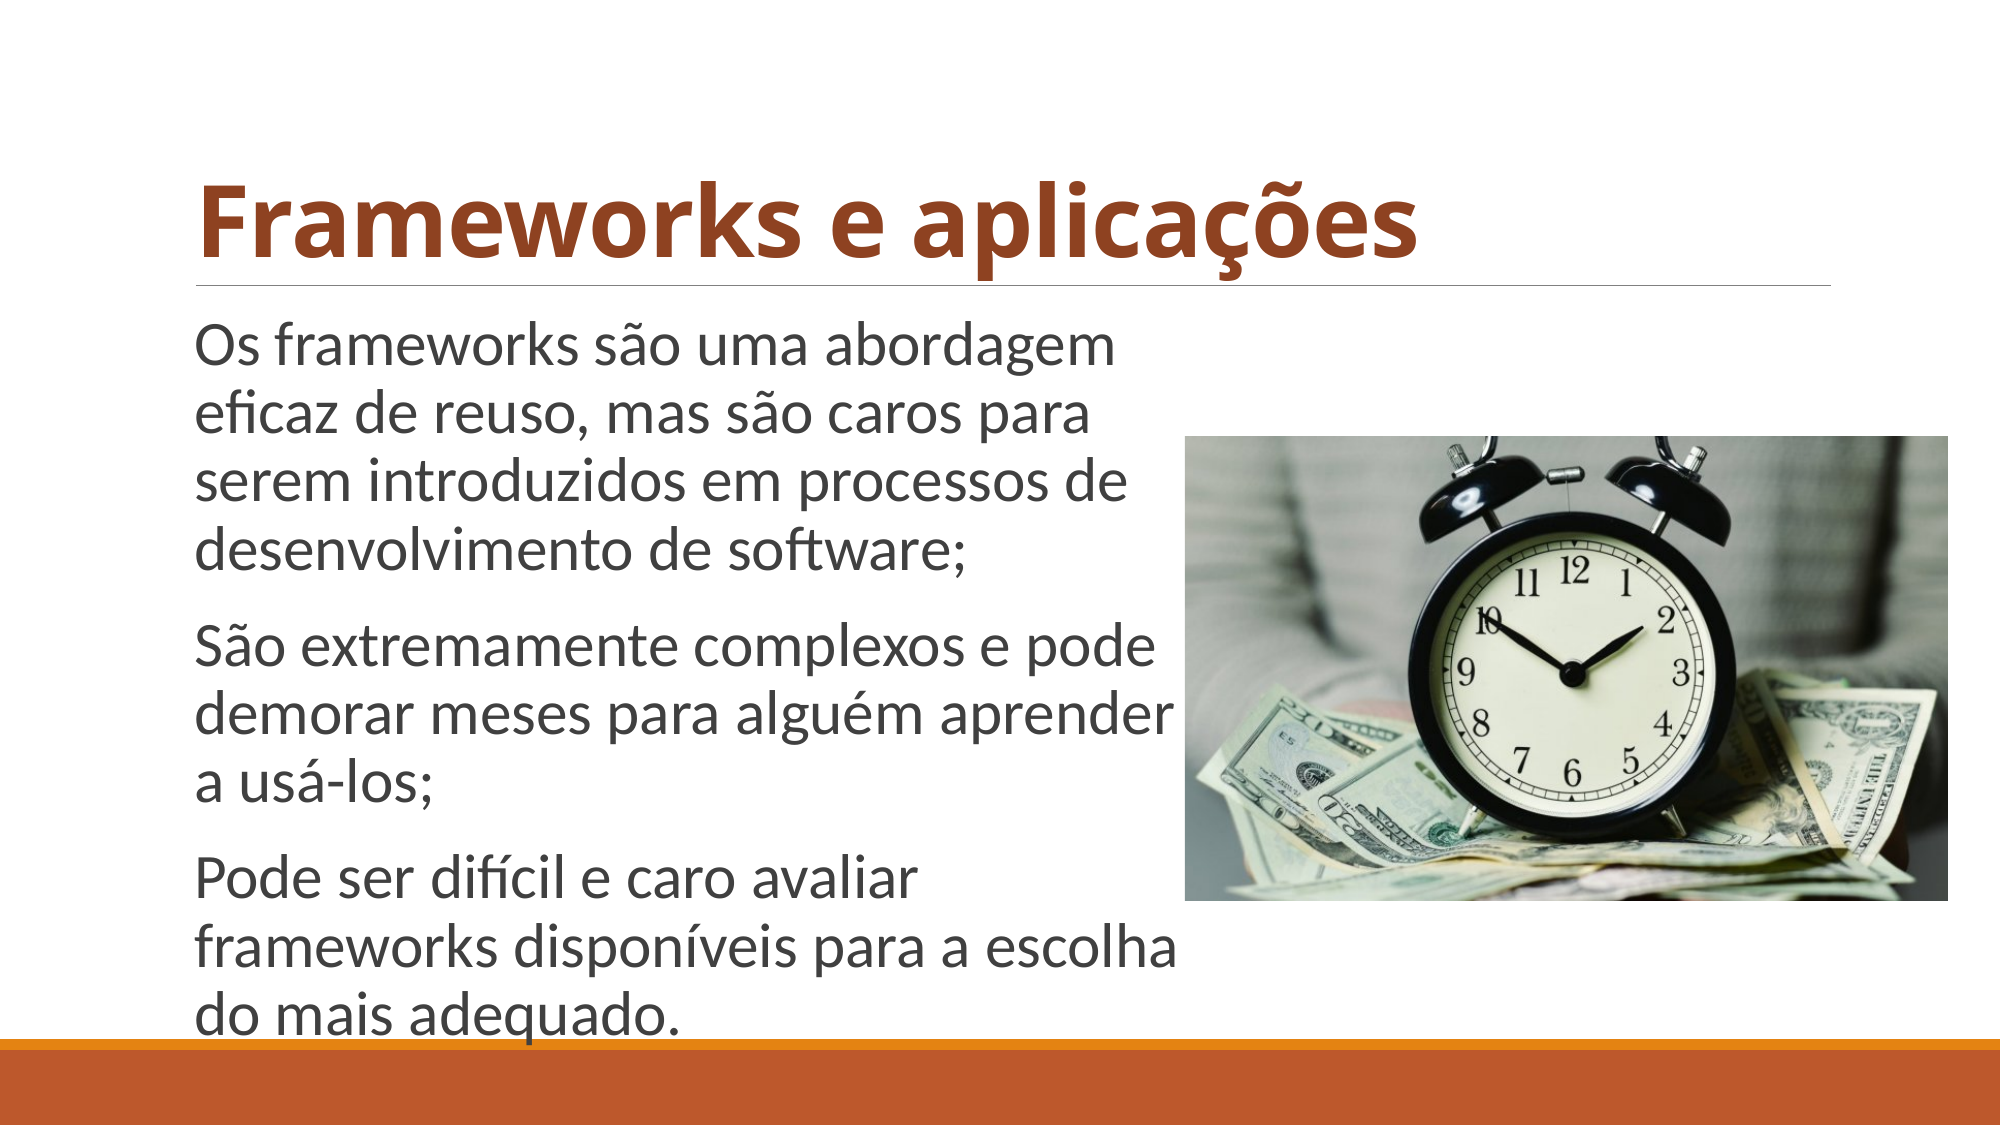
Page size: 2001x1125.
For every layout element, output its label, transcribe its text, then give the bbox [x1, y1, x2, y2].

picture [1184, 435, 1949, 901]
title Frameworks e aplicações [180, 47, 1830, 285]
list Os frameworks são uma abordagem eficaz de reuso, mas são caros para serem introduzidos em processos de desenvolvimento de software; São extremamente complexos e pode demorar meses para alguém aprender a usá-los; Pode ser difícil e caro avaliar frameworks disponíveis para a escolha do mais adequado. [180, 302, 1185, 1063]
